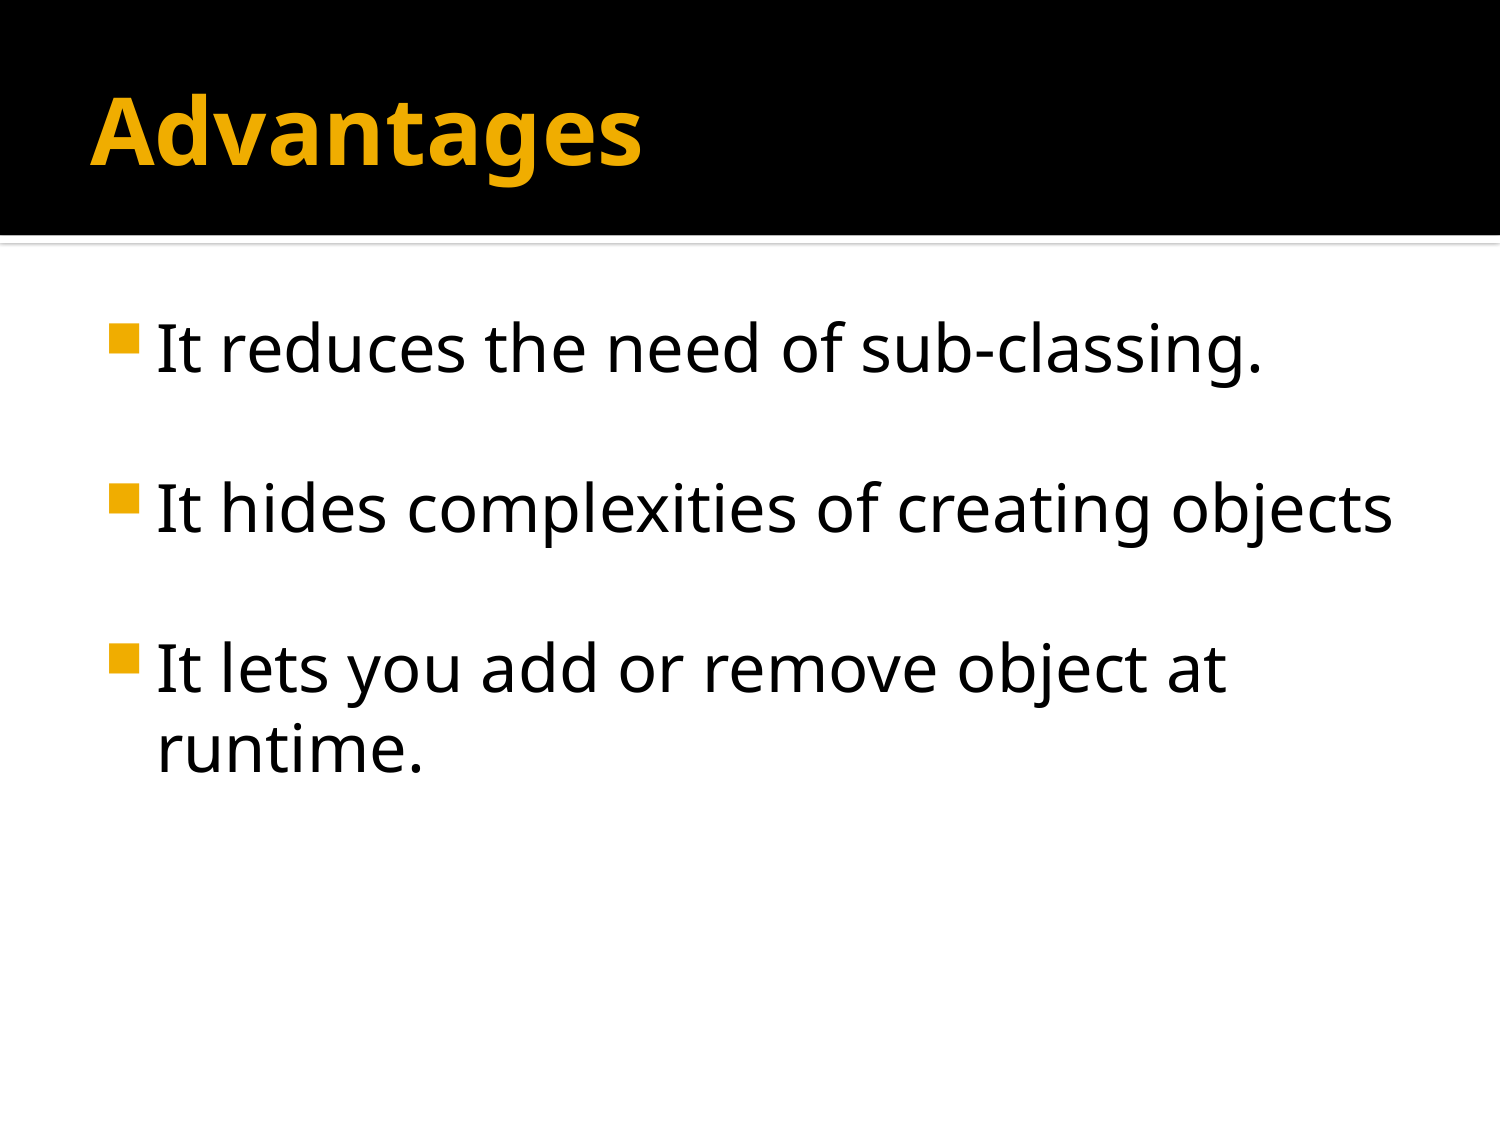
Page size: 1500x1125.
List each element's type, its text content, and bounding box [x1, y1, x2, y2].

title Advantages [75, 25, 1425, 231]
list It reduces the need of sub-classing. It hides complexities of creating objects It lets you add or remove object at runtime. [75, 291, 1425, 1050]
